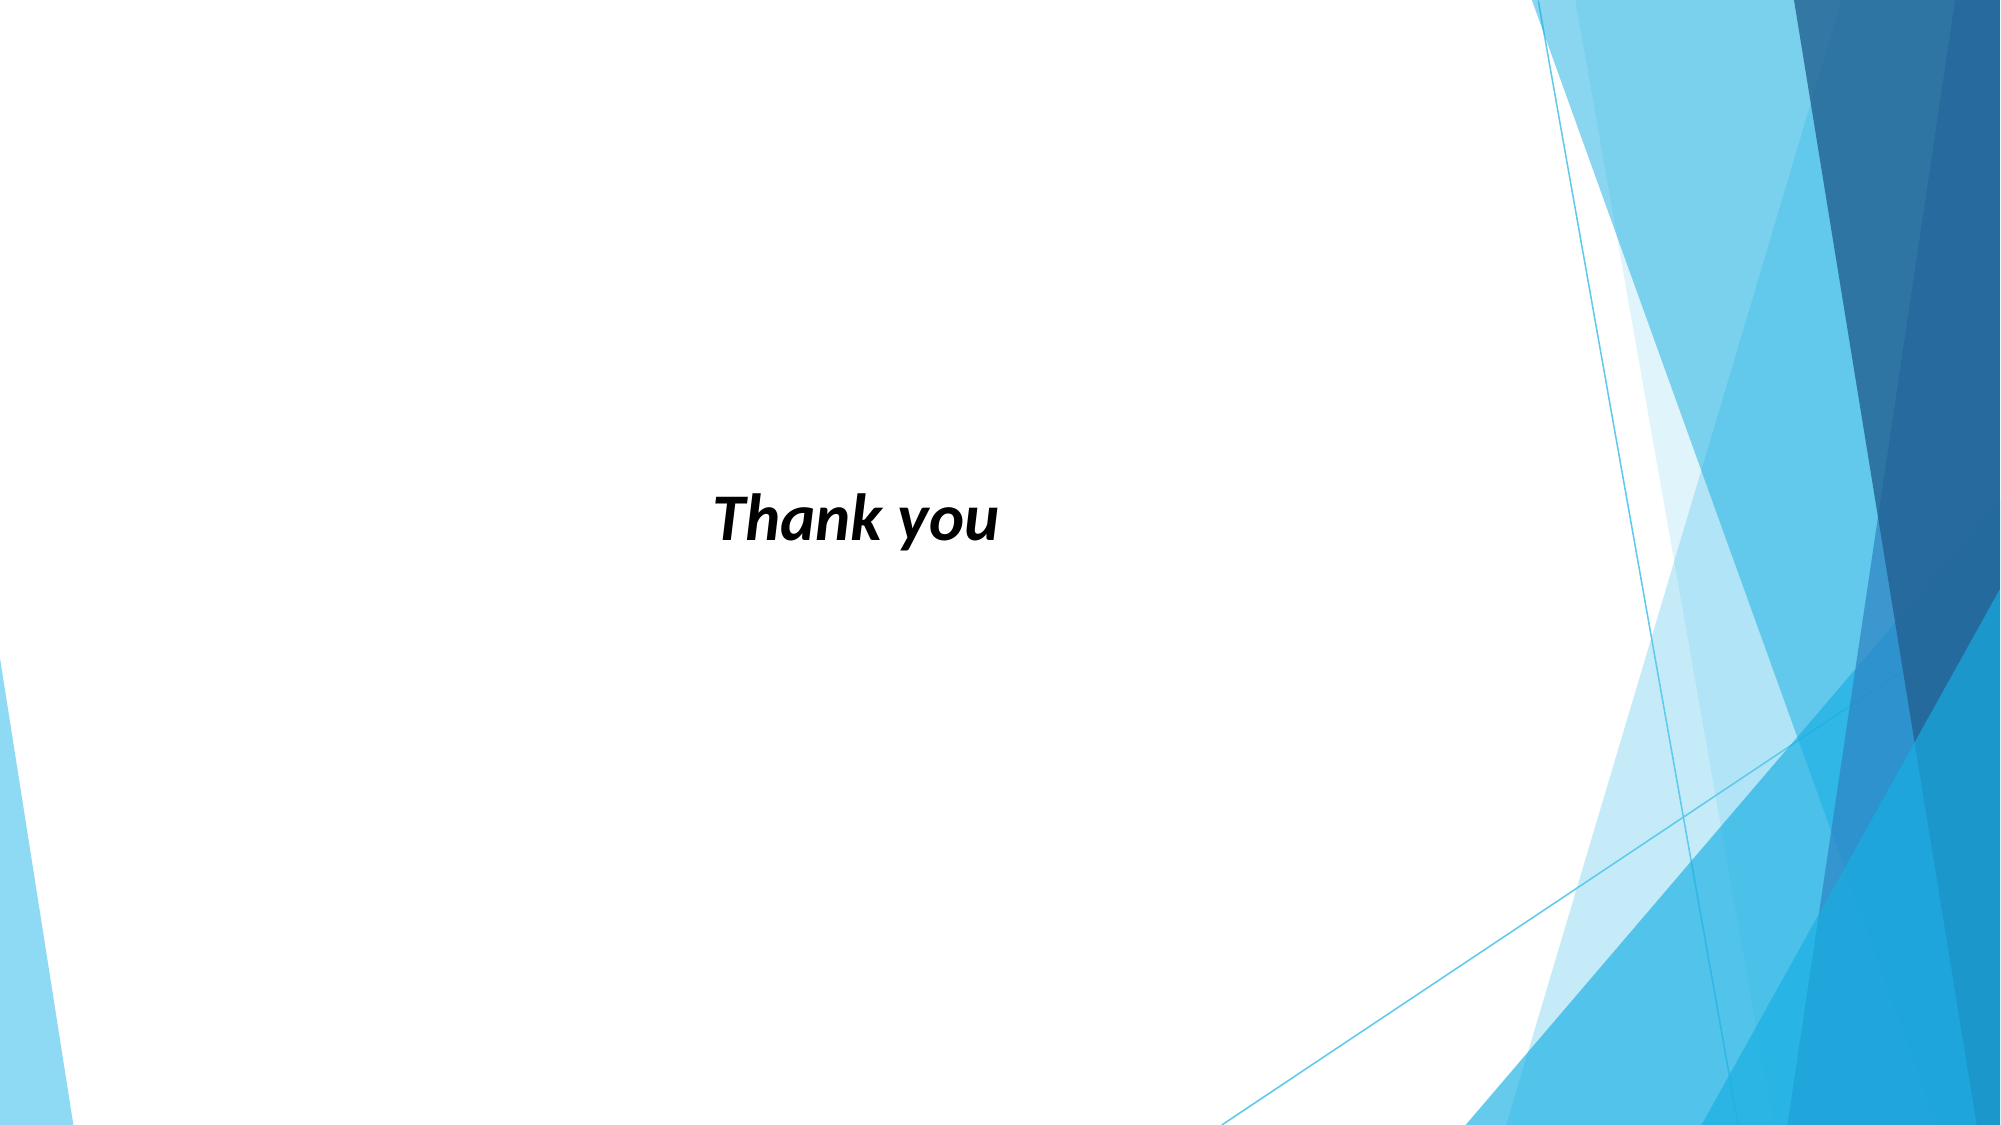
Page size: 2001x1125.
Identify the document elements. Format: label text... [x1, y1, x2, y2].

text_box Thank you [697, 466, 2000, 562]
